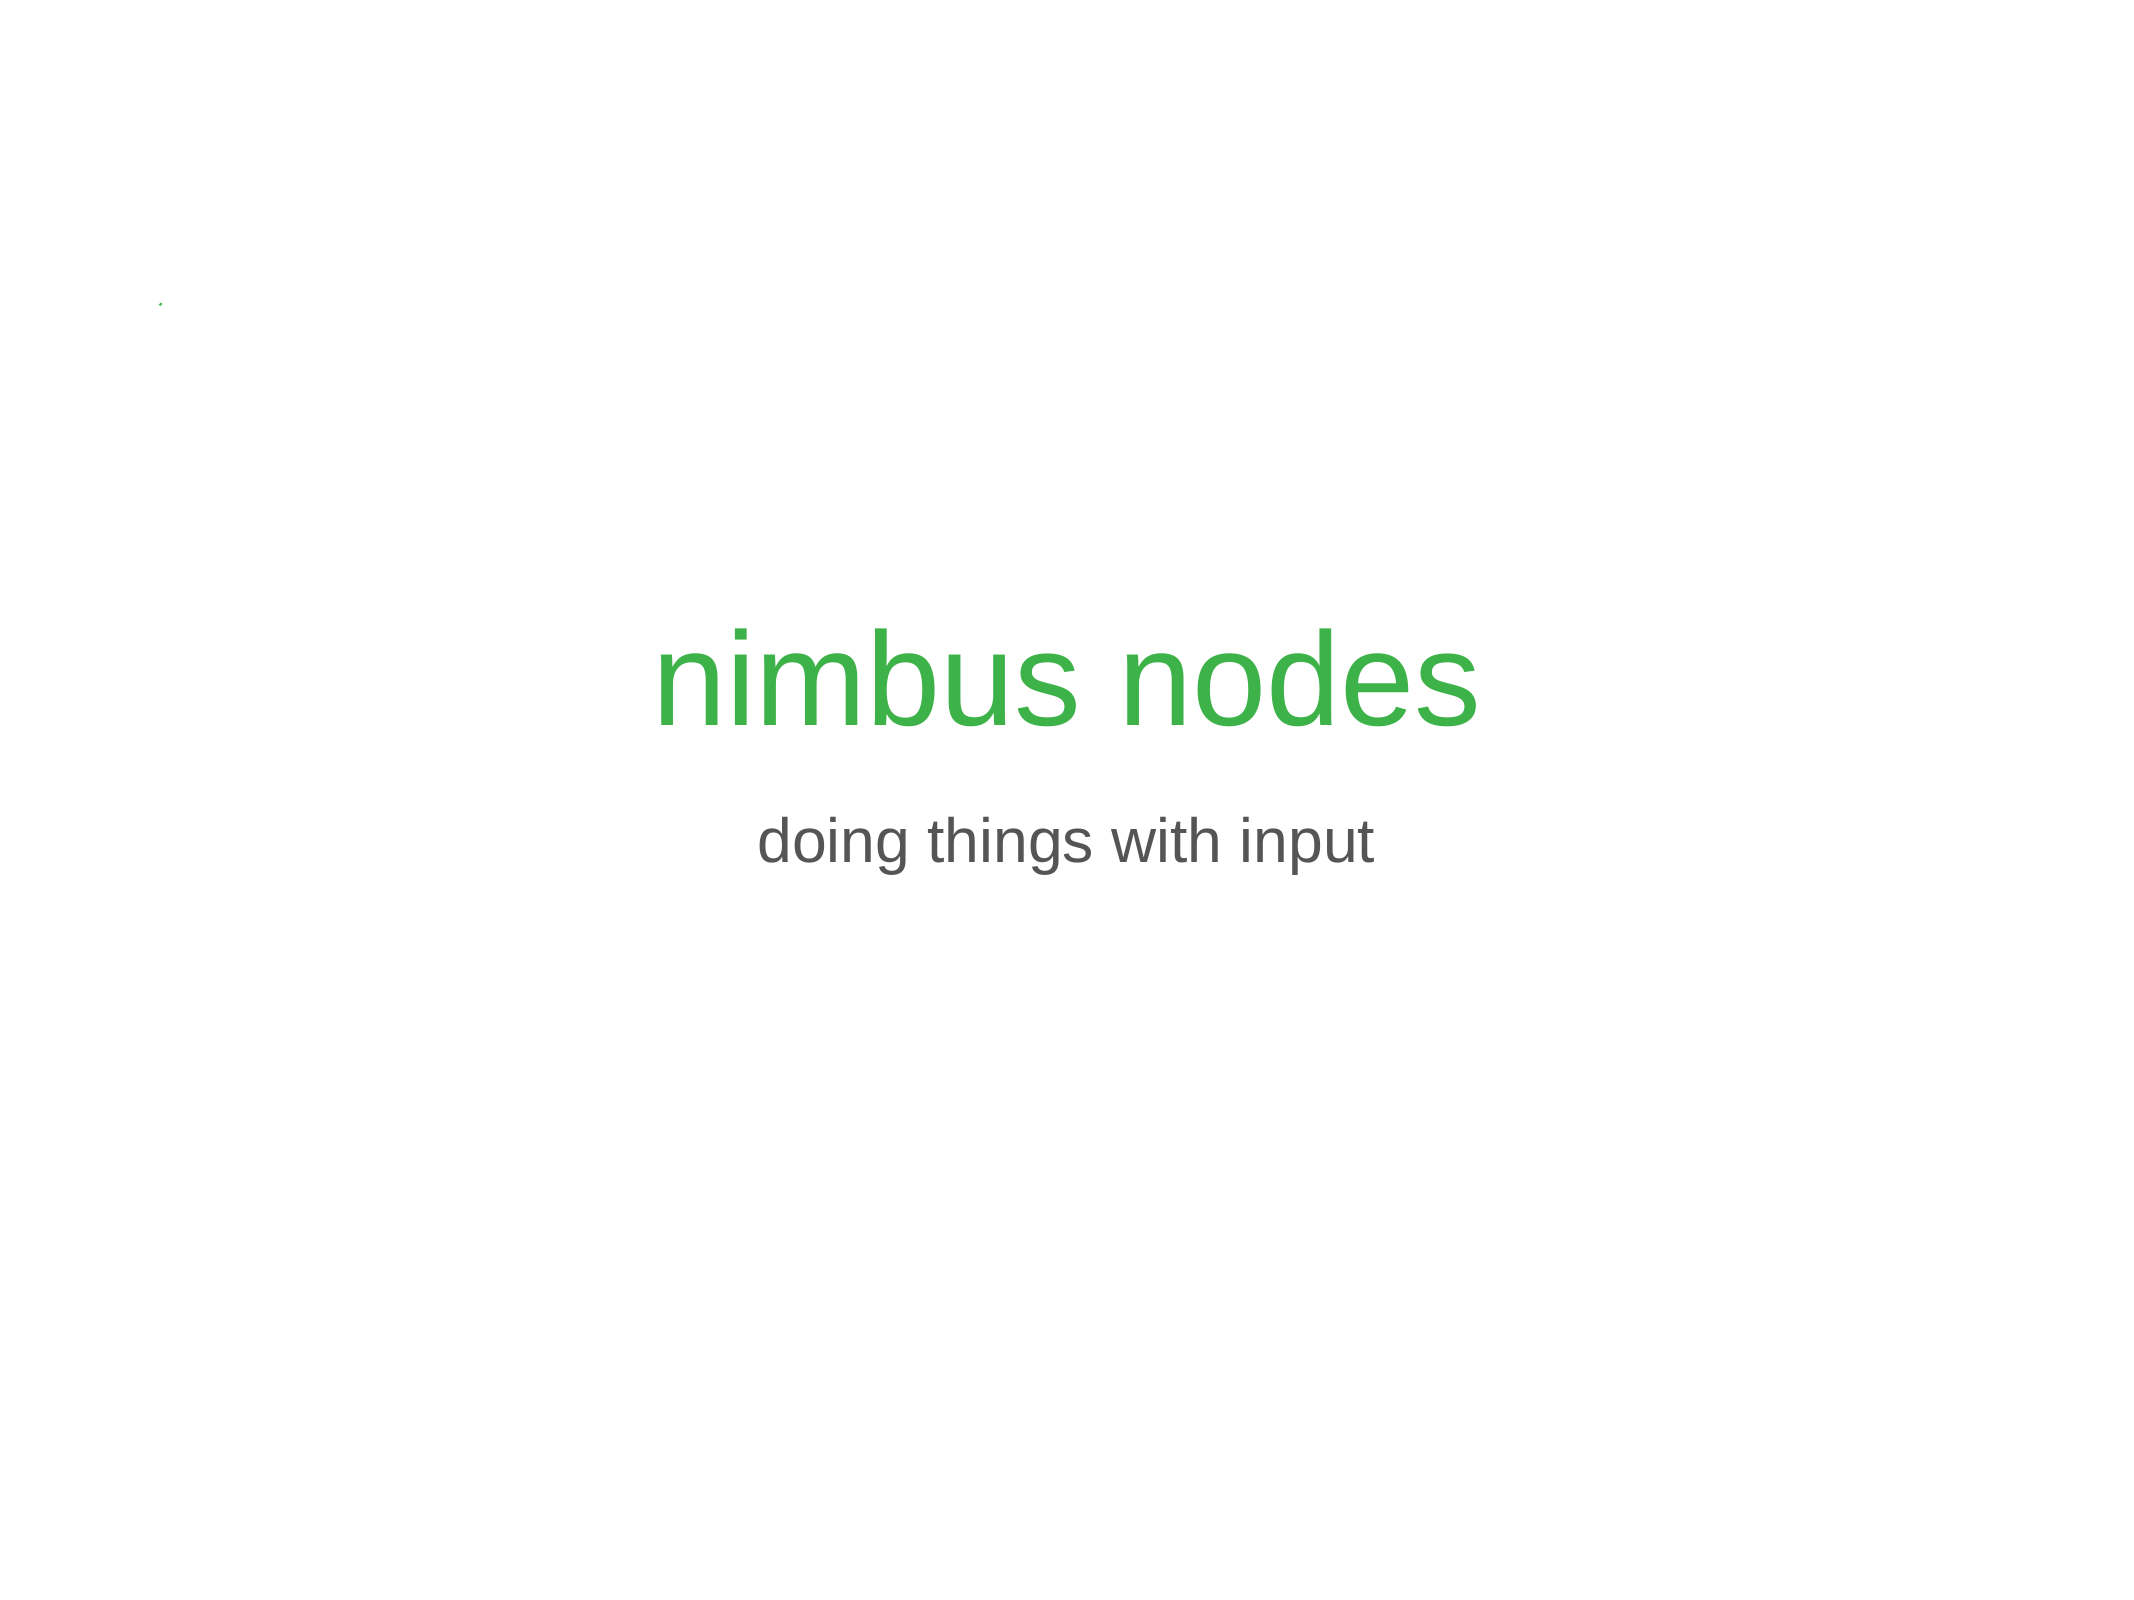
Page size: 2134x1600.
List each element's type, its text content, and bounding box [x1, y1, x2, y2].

title nimbus nodes [122, 464, 2011, 753]
list doing things with input [122, 800, 2011, 988]
